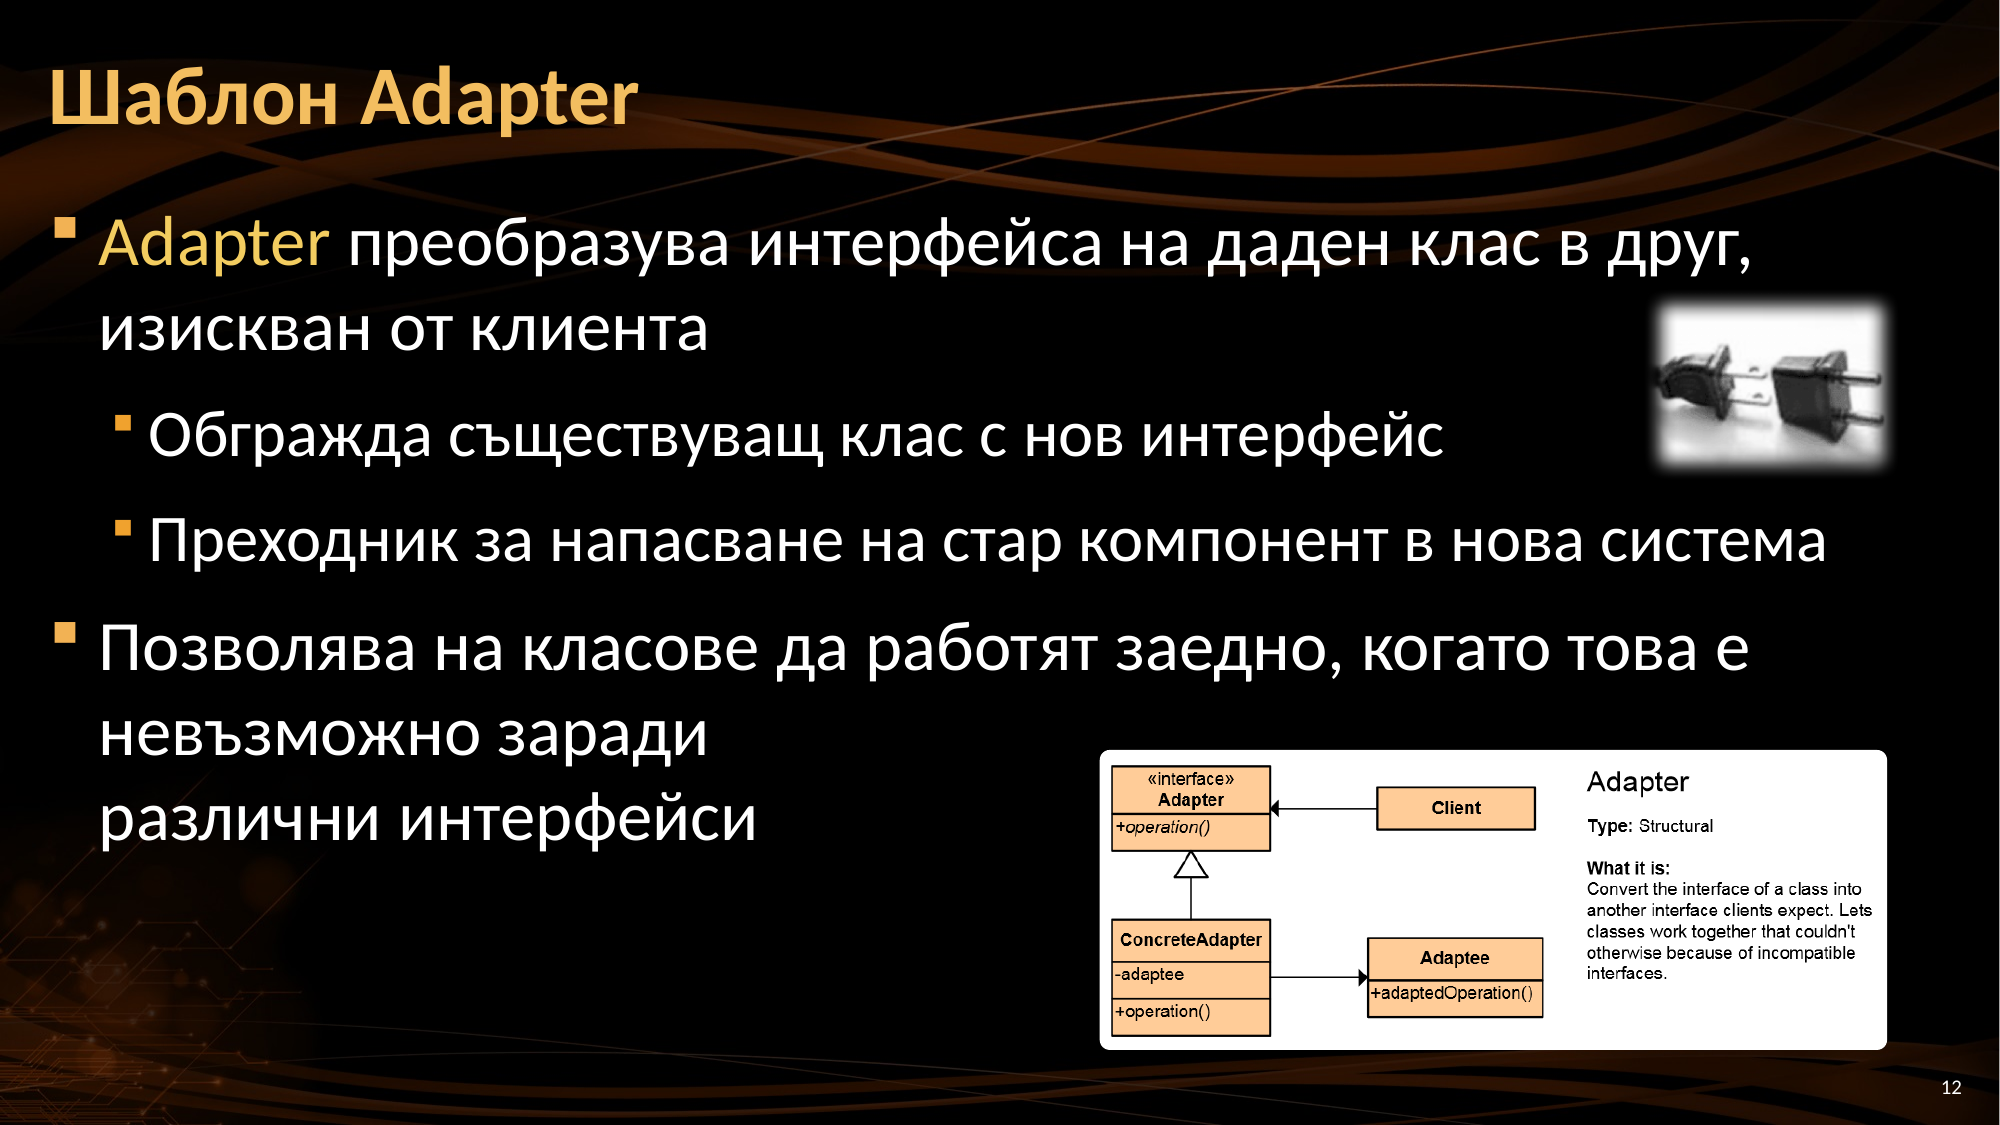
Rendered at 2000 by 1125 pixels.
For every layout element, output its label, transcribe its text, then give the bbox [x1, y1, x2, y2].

list Adapter преобразува интерфейса на даден клас в друг, изискван от клиента Обгражда съществуващ клас с нов интерфейс Преходник за напасване на стар компонент в нова система Позволява на класове да работят заедно, когато това е невъзможно заради различни интерфейси [31, 189, 1968, 1103]
title Шаблон Adapter [30, 6, 1968, 189]
picture [0, 0, 2000, 1125]
slide_number 12 [1897, 1070, 1968, 1103]
